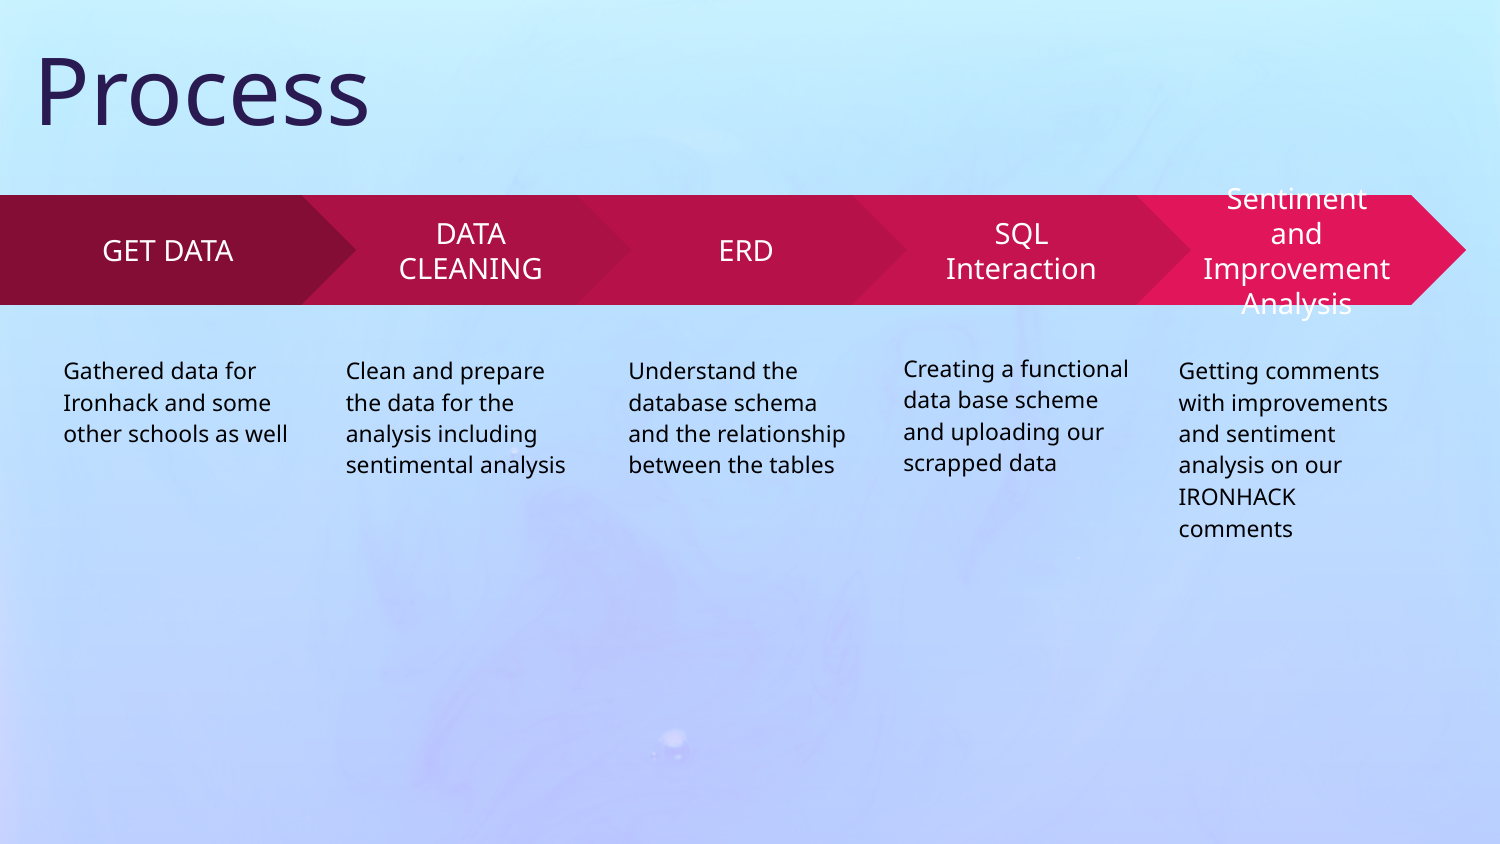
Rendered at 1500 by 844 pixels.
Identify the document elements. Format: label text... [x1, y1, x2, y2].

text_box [301, 194, 575, 724]
title Process [18, 16, 972, 161]
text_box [0, 194, 300, 724]
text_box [852, 194, 1192, 724]
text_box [576, 194, 850, 724]
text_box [1192, 194, 1467, 724]
